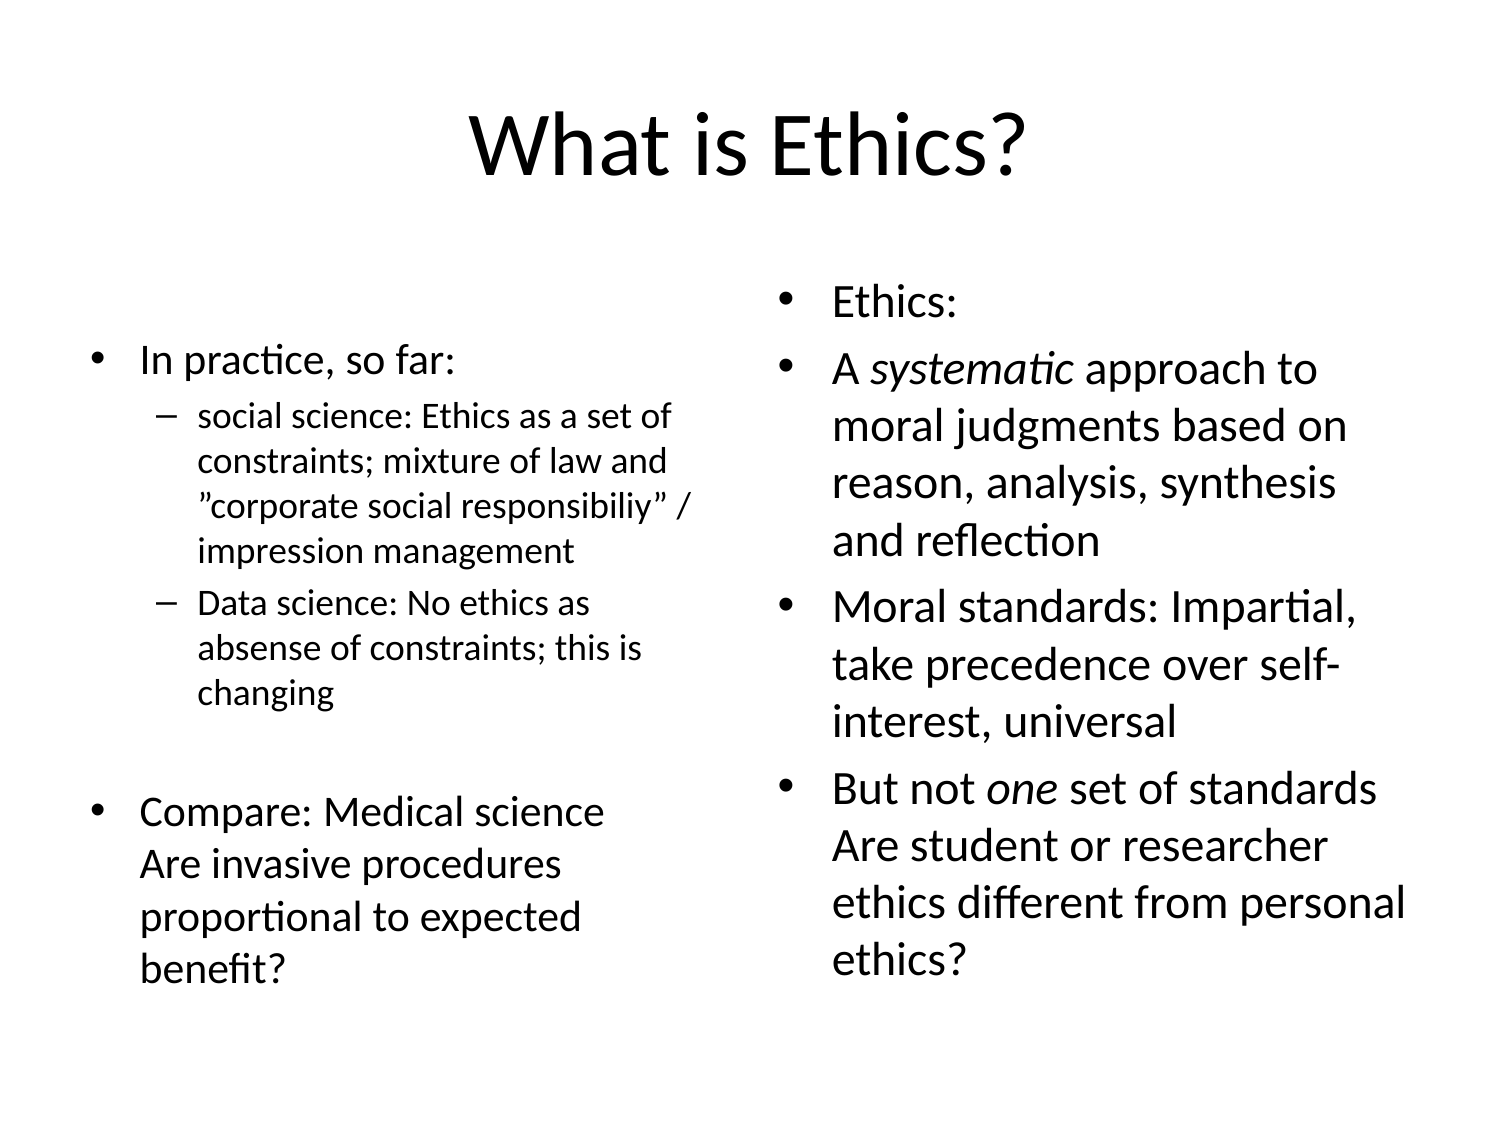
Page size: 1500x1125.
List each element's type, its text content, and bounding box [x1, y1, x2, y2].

list In practice, so far: social science: Ethics as a set of constraints; mixture of law and ”corporate social responsibiliy” / impression management Data science: No ethics as absense of constraints; this is changing Compare: Medical science Are invasive procedures proportional to expected benefit? [75, 262, 738, 1005]
list Ethics: A systematic approach to moral judgments based on reason, analysis, synthesis and reflection Moral standards: Impartial, take precedence over self-interest, universal But not one set of standards Are student or researcher ethics different from personal ethics? [762, 262, 1425, 1005]
title What is Ethics? [75, 45, 1425, 233]
